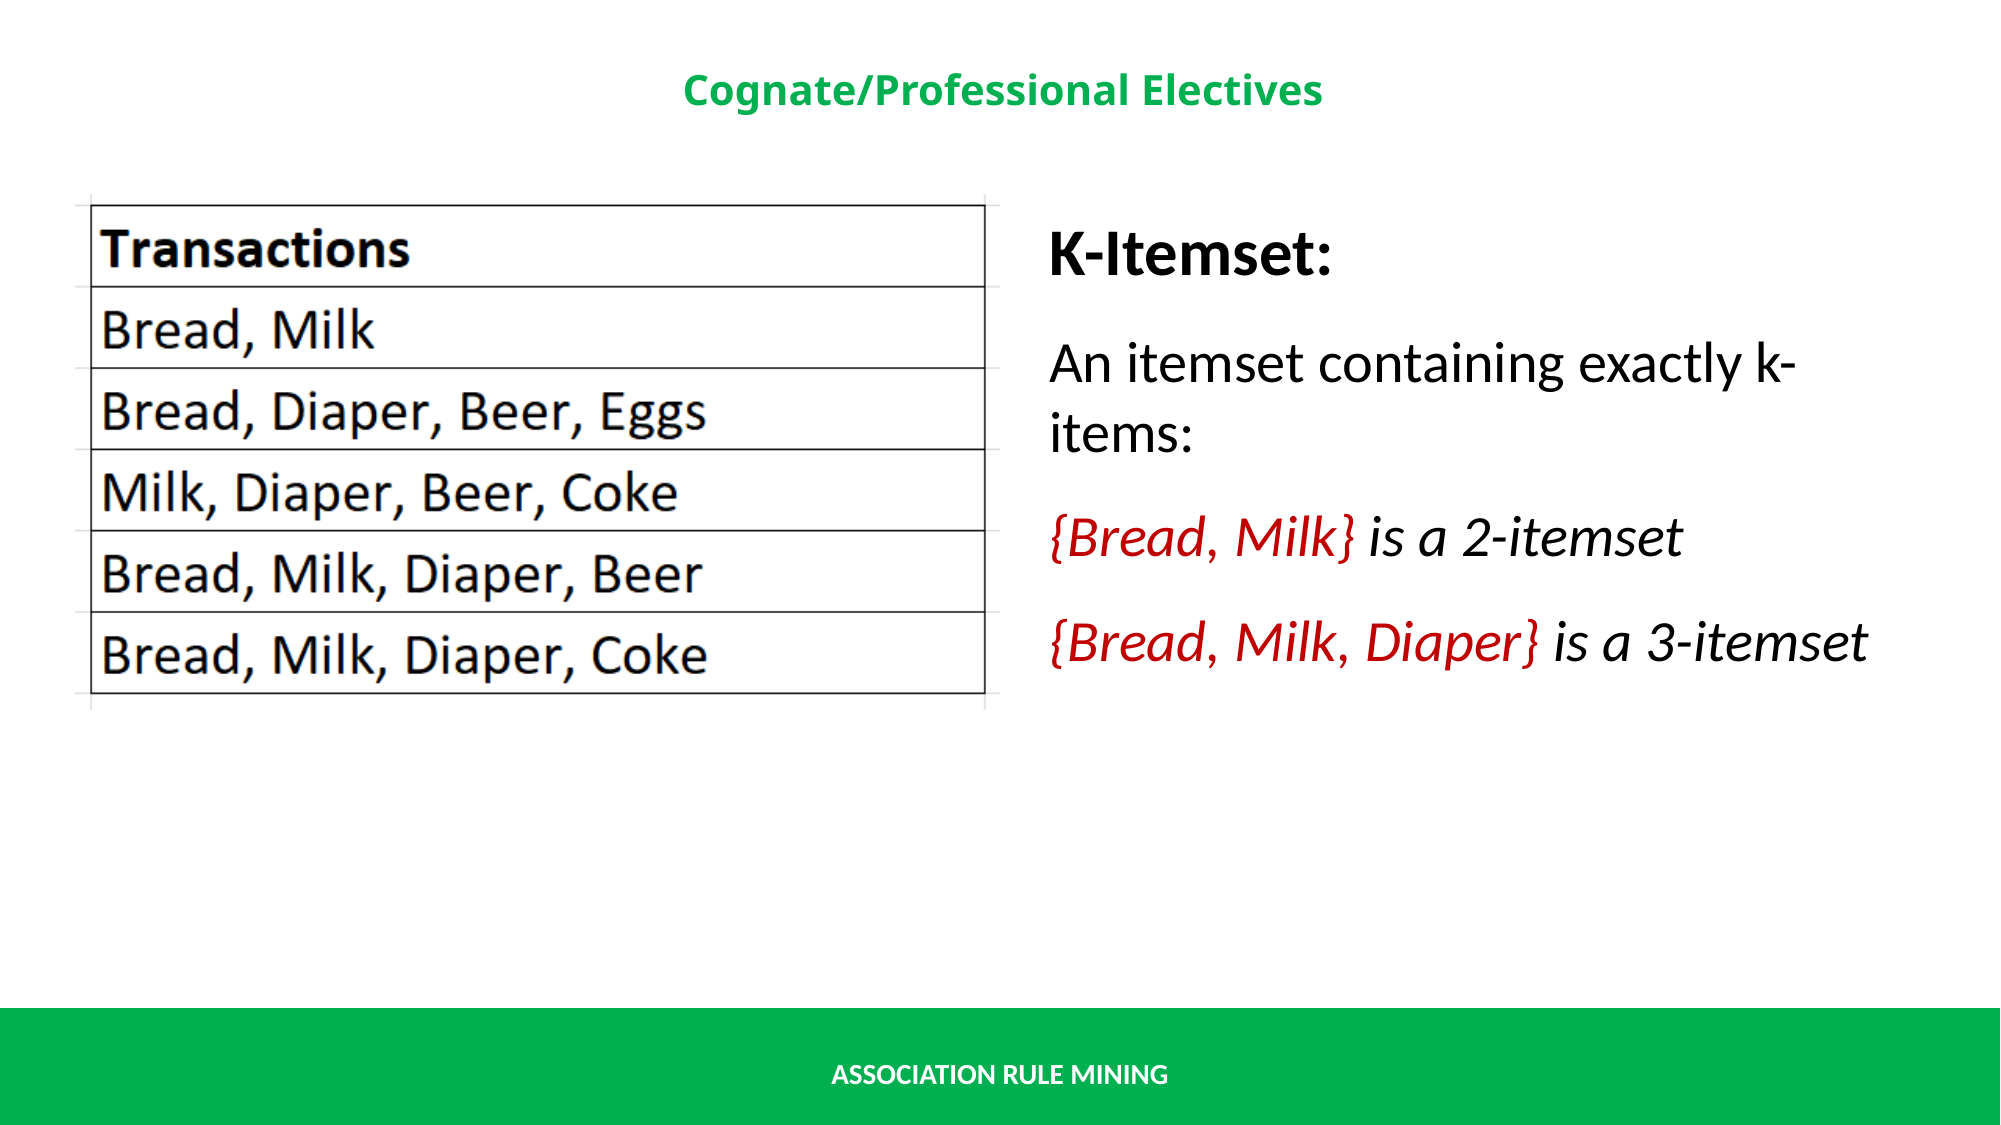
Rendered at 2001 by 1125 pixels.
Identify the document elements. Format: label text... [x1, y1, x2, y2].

picture [74, 194, 1001, 711]
text_box K-Itemset: An itemset containing exactly k-items: {Bread, Milk} is a 2-itemset {Bread, Milk, Diaper} is a 3-itemset [1034, 201, 1892, 681]
